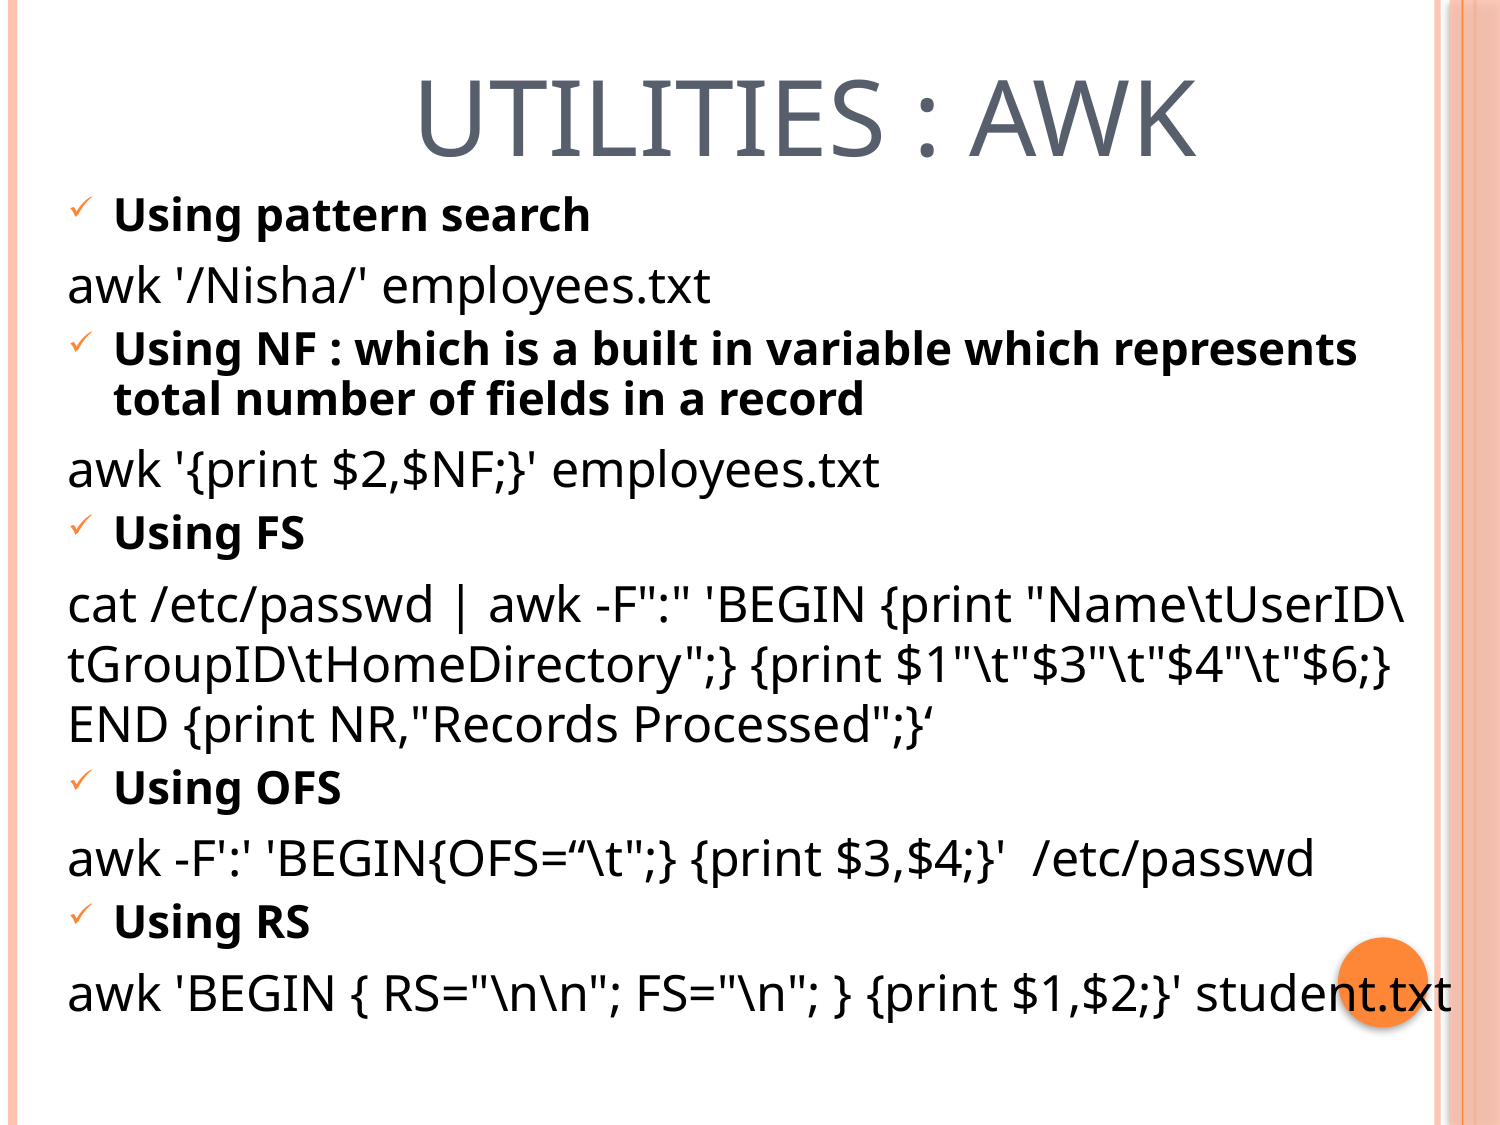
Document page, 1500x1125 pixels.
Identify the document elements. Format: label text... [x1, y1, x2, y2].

title Utilities : awk [123, 42, 1486, 184]
list Using pattern search awk '/Nisha/' employees.txt Using NF : which is a built in variable which represents total number of fields in a record awk '{print $2,$NF;}' employees.txt Using FS cat /etc/passwd | awk -F":" 'BEGIN {print "Name\tUserID\tGroupID\tHomeDirectory";} {print $1"\t"$3"\t"$4"\t"$6;} END {print NR,"Records Processed";}‘ Using OFS awk -F':' 'BEGIN{OFS=“\t";} {print $3,$4;}' /etc/passwd Using RS awk 'BEGIN { RS="\n\n"; FS="\n"; } {print $1,$2;}' student.txt [53, 184, 1489, 1094]
